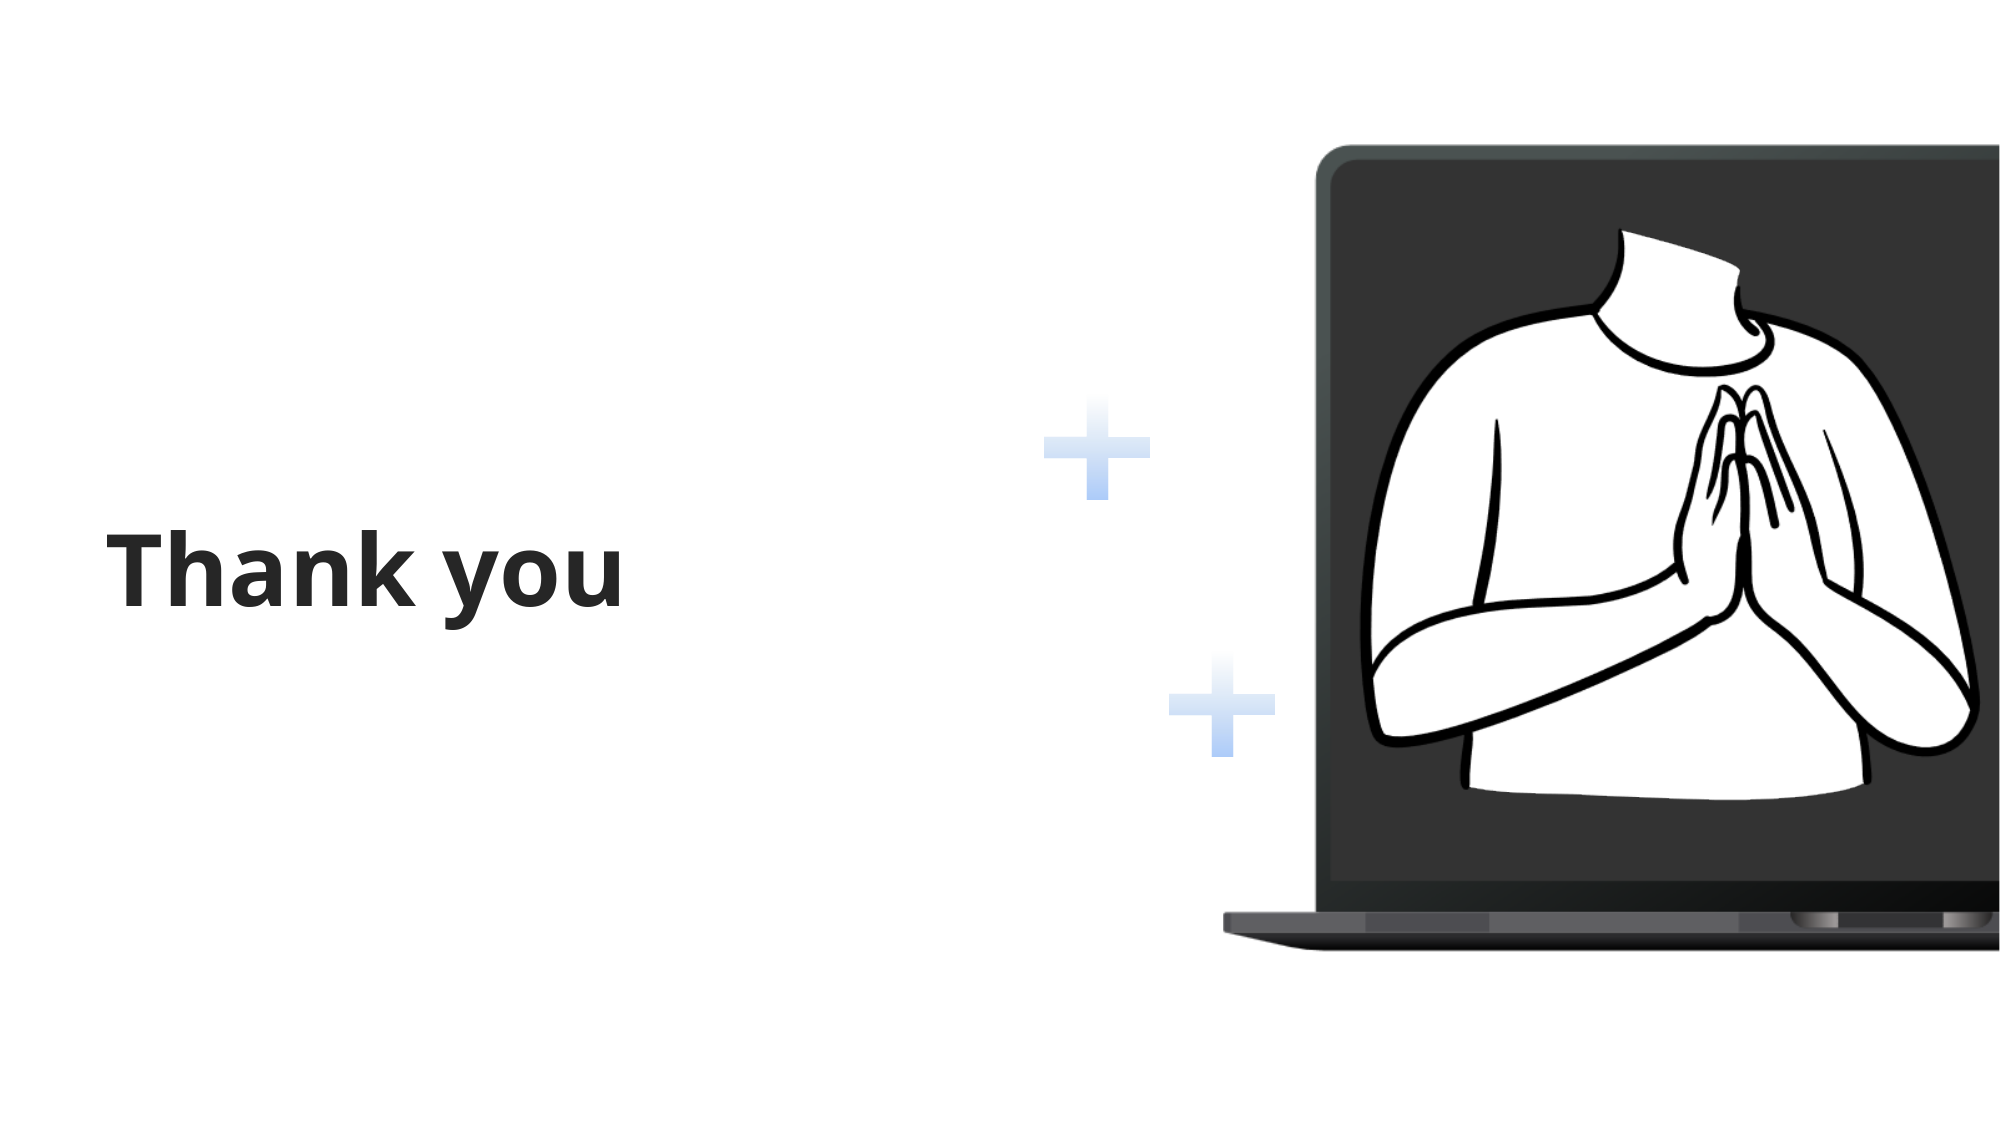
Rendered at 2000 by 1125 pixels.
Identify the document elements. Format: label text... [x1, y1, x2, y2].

picture [1170, 87, 2000, 1005]
title Thank you [90, 491, 1024, 634]
